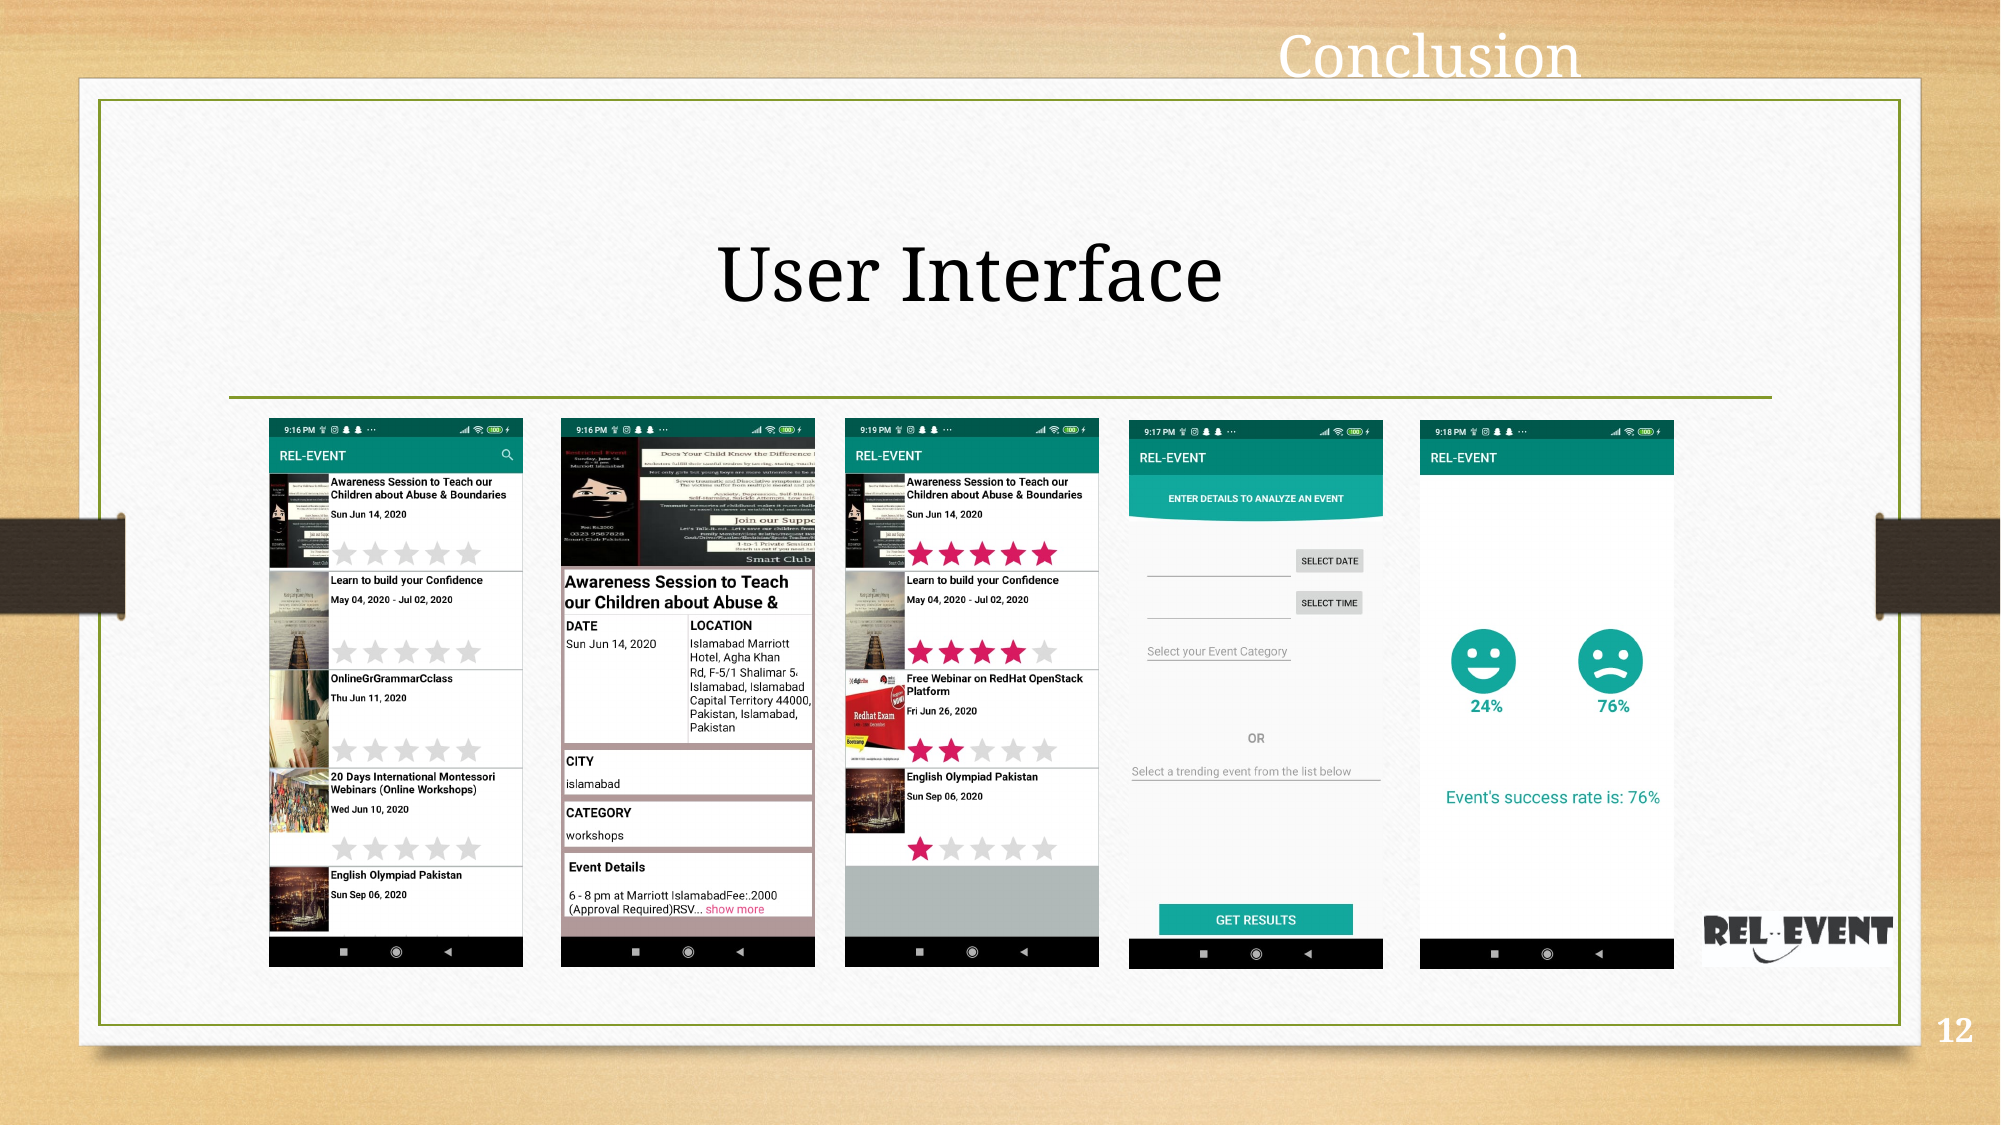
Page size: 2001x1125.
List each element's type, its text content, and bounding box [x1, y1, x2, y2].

text_box Conclusion [1114, 1, 1747, 97]
text_box 12 [1921, 1002, 2000, 1062]
picture [0, 0, 2001, 1125]
list User Interface [220, 219, 1712, 993]
